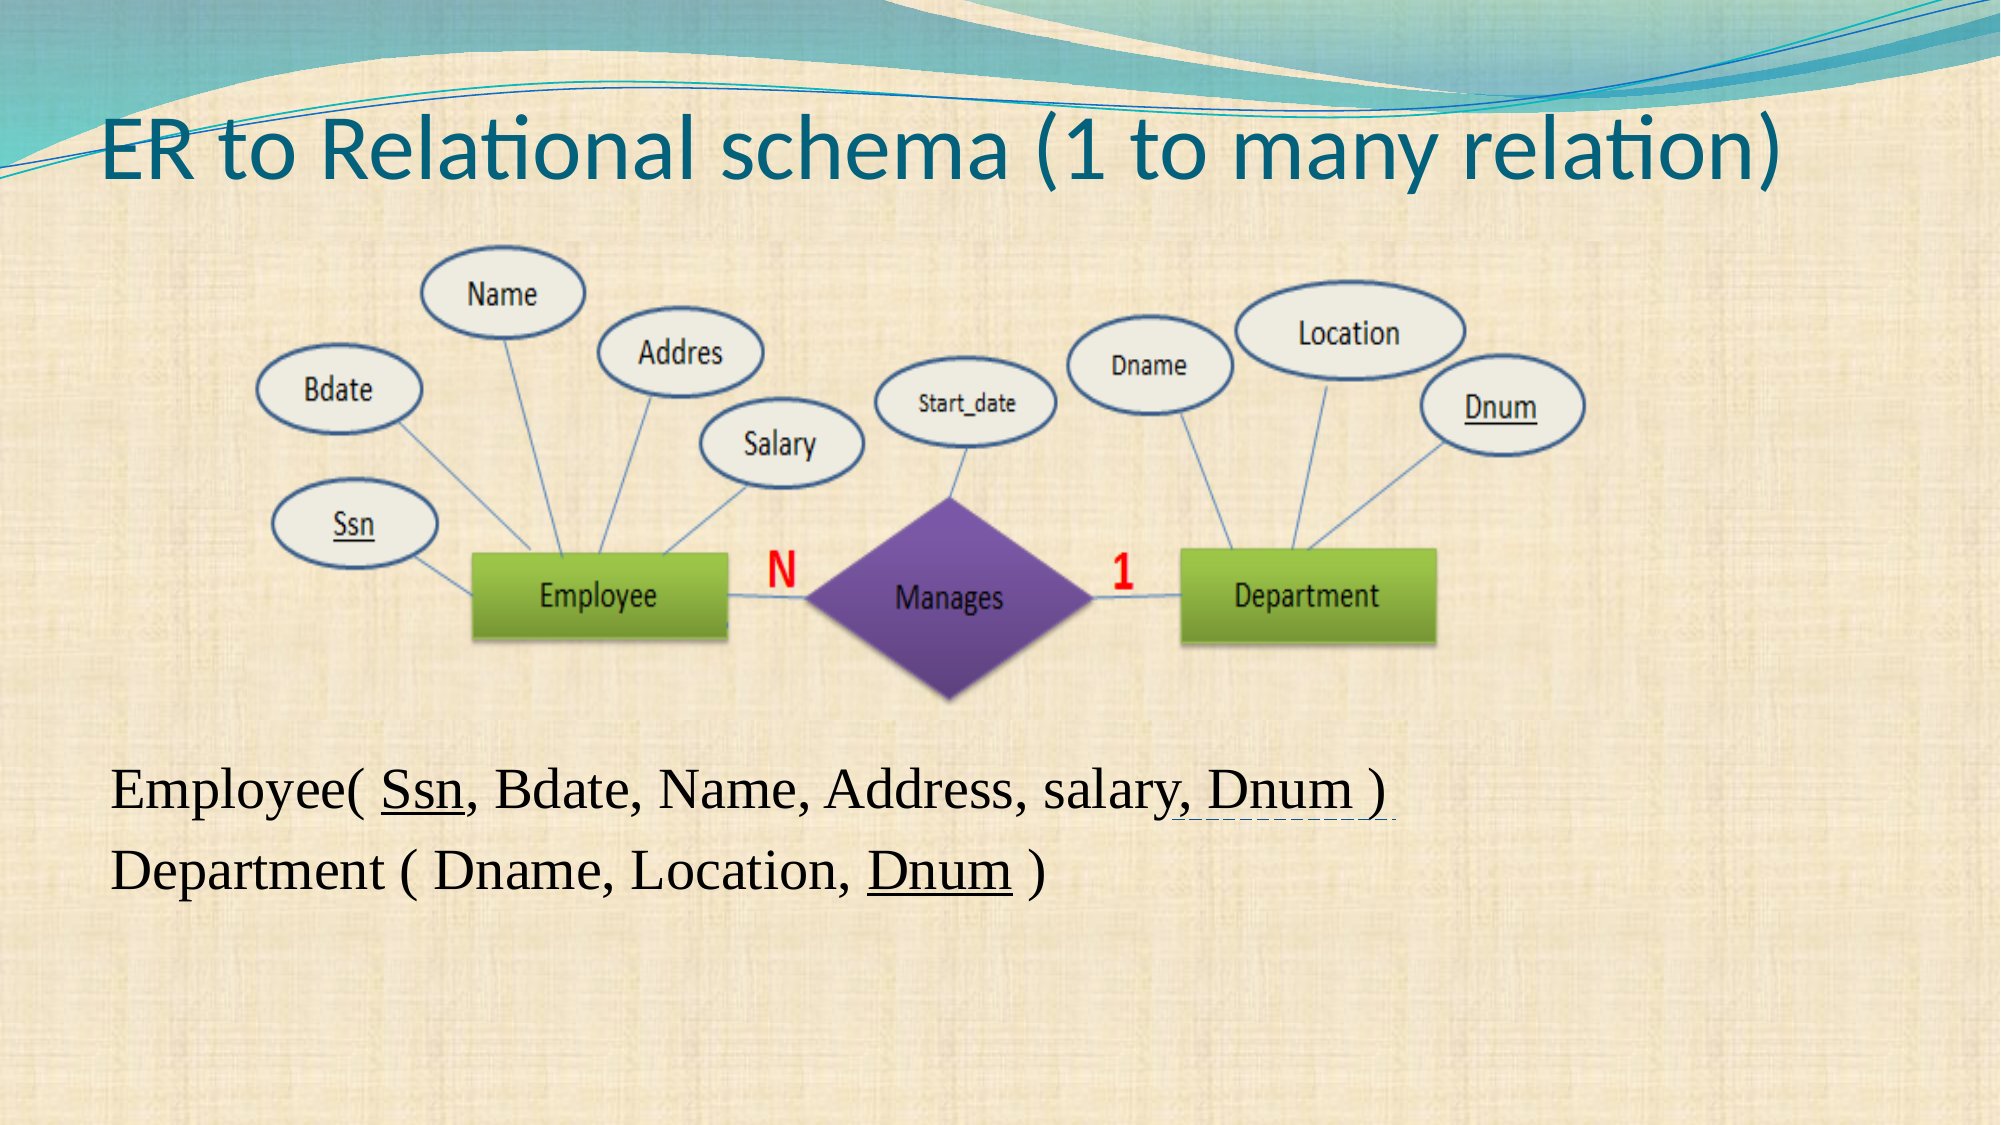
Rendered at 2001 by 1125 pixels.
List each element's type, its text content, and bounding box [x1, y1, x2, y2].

title ER to Relational schema (1 to many relation) [99, 11, 1900, 199]
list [247, 241, 1640, 720]
subtitle Employee( Ssn, Bdate, Name, Address, salary, Dnum ) Department ( Dname, Location, Dnum ) [95, 742, 1873, 1031]
